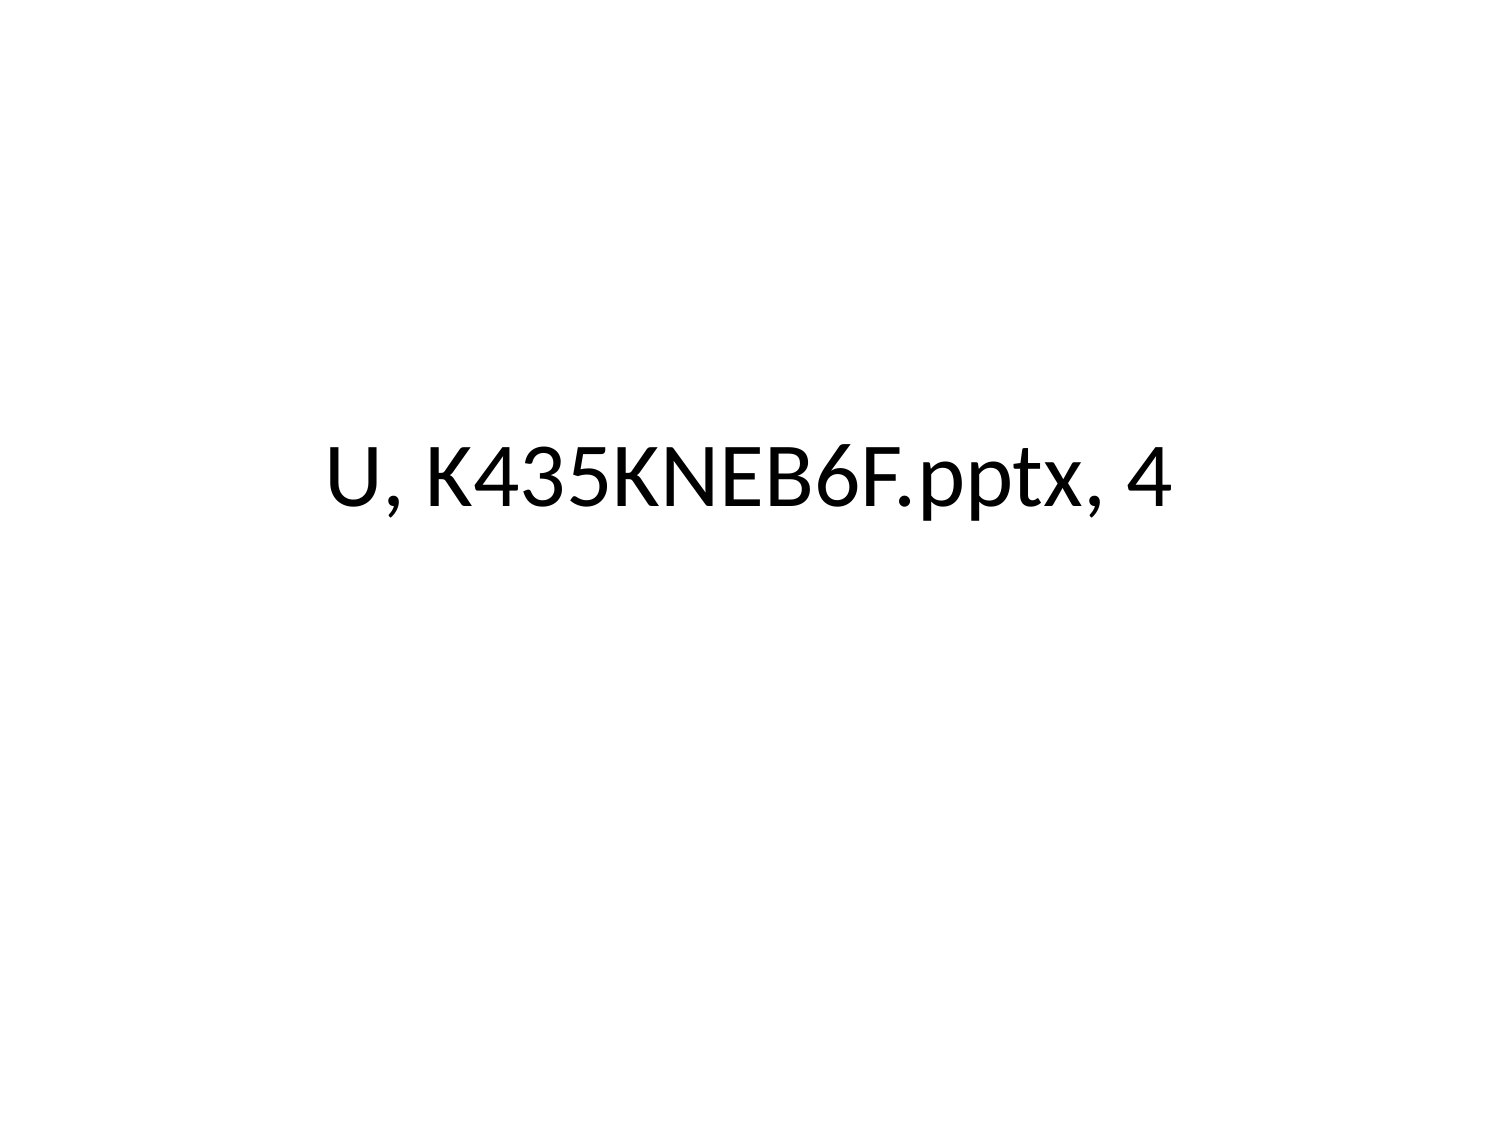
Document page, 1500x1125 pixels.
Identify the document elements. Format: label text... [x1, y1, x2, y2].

title U, K435KNEB6F.pptx, 4 [112, 349, 1388, 591]
